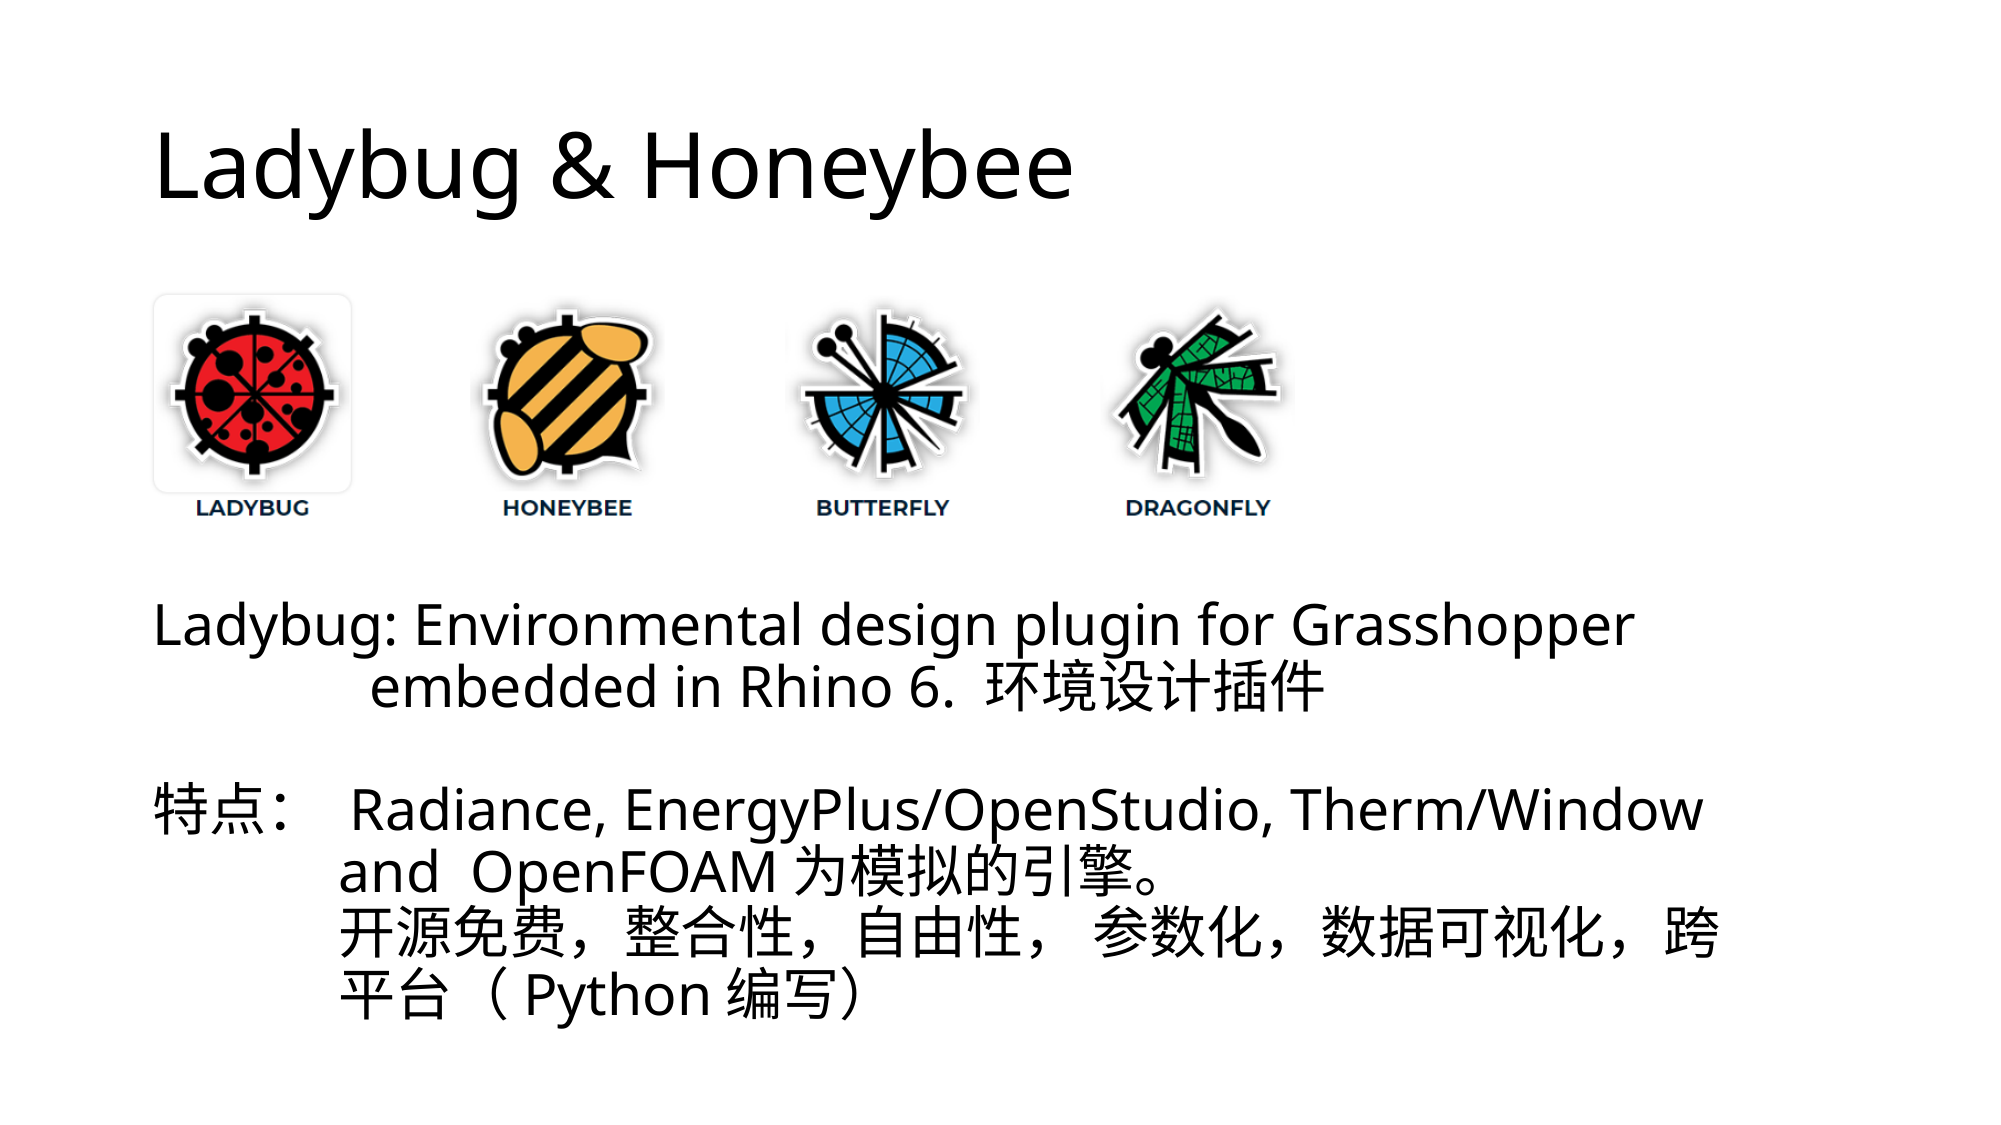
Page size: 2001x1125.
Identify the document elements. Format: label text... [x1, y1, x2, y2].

picture [122, 265, 1327, 550]
text_box Ladybug: Environmental design plugin for Grasshopper embedded in Rhino 6. 环境设计插件 特点： Radiance, EnergyPlus/OpenStudio, Therm/Window and OpenFOAM为模拟的引擎。 开源免费，整合性，自由性， 参数化，数据可视化，跨平台（Python编写） [137, 588, 1763, 1039]
title Ladybug & Honeybee [137, 59, 1863, 278]
